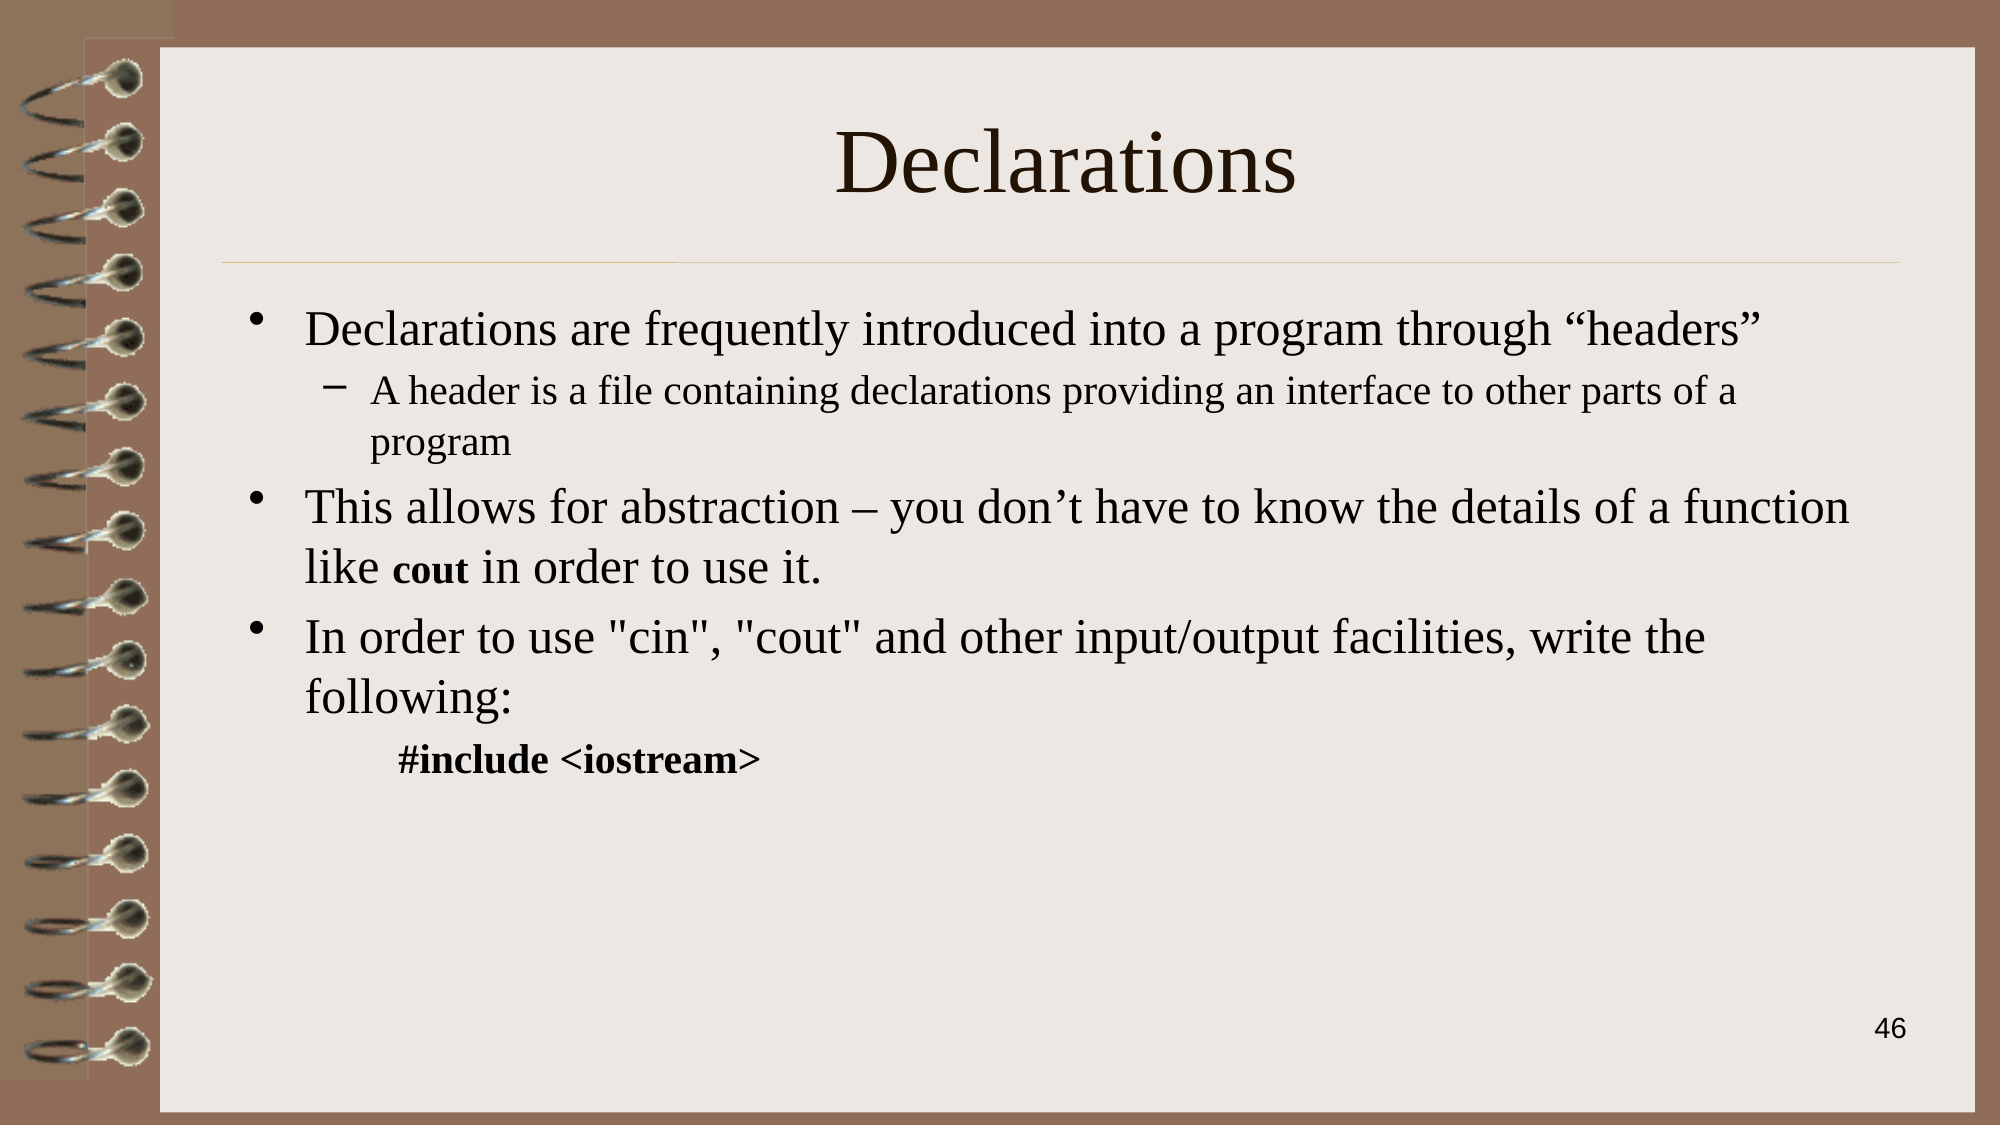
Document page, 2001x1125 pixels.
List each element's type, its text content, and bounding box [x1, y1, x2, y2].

slide_number 46 [1505, 1001, 1922, 1077]
picture [0, 0, 175, 1080]
title Declarations [233, 62, 1900, 250]
list Declarations are frequently introduced into a program through “headers” A header is a file containing declarations providing an interface to other parts of a program This allows for abstraction – you don’t have to know the details of a function like cout in order to use it. In order to use "cin", "cout" and other input/output facilities, write the following: #include <iostream> [233, 287, 1900, 963]
